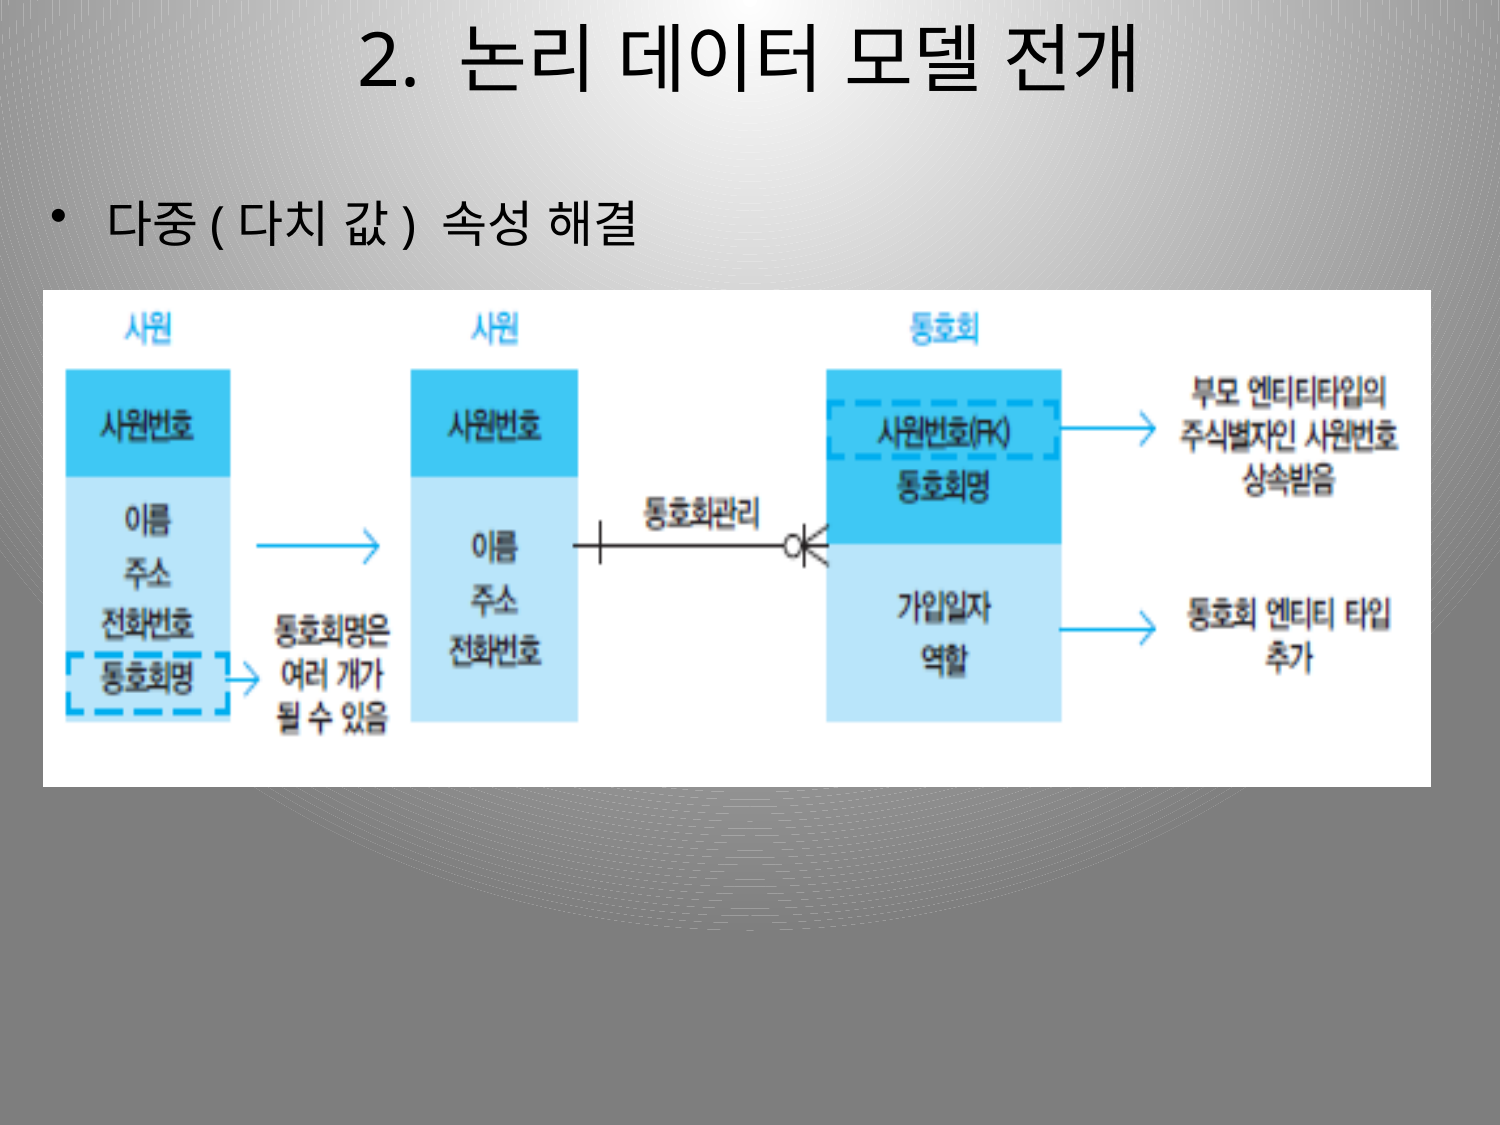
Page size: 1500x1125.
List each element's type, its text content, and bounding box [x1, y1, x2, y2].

list 다중(다치 값) 속성 해결 [35, 184, 1435, 1099]
title 2. 논리 데이터 모델 전개 [0, 0, 1500, 114]
picture [42, 290, 1431, 788]
